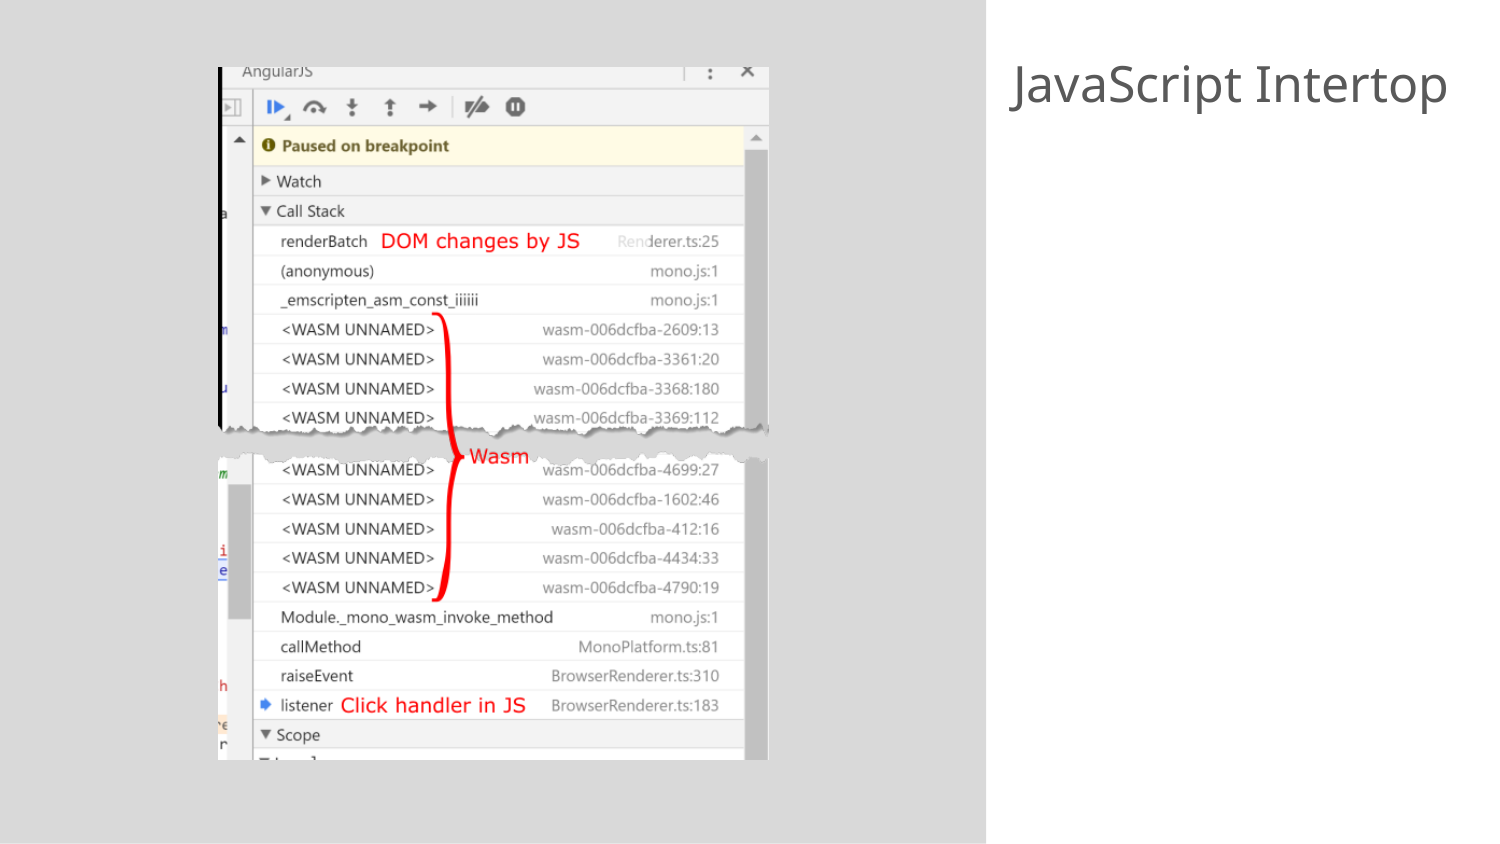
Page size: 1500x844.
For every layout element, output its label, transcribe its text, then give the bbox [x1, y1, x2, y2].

title JavaScript Intertop [1013, 30, 1459, 113]
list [218, 67, 769, 760]
